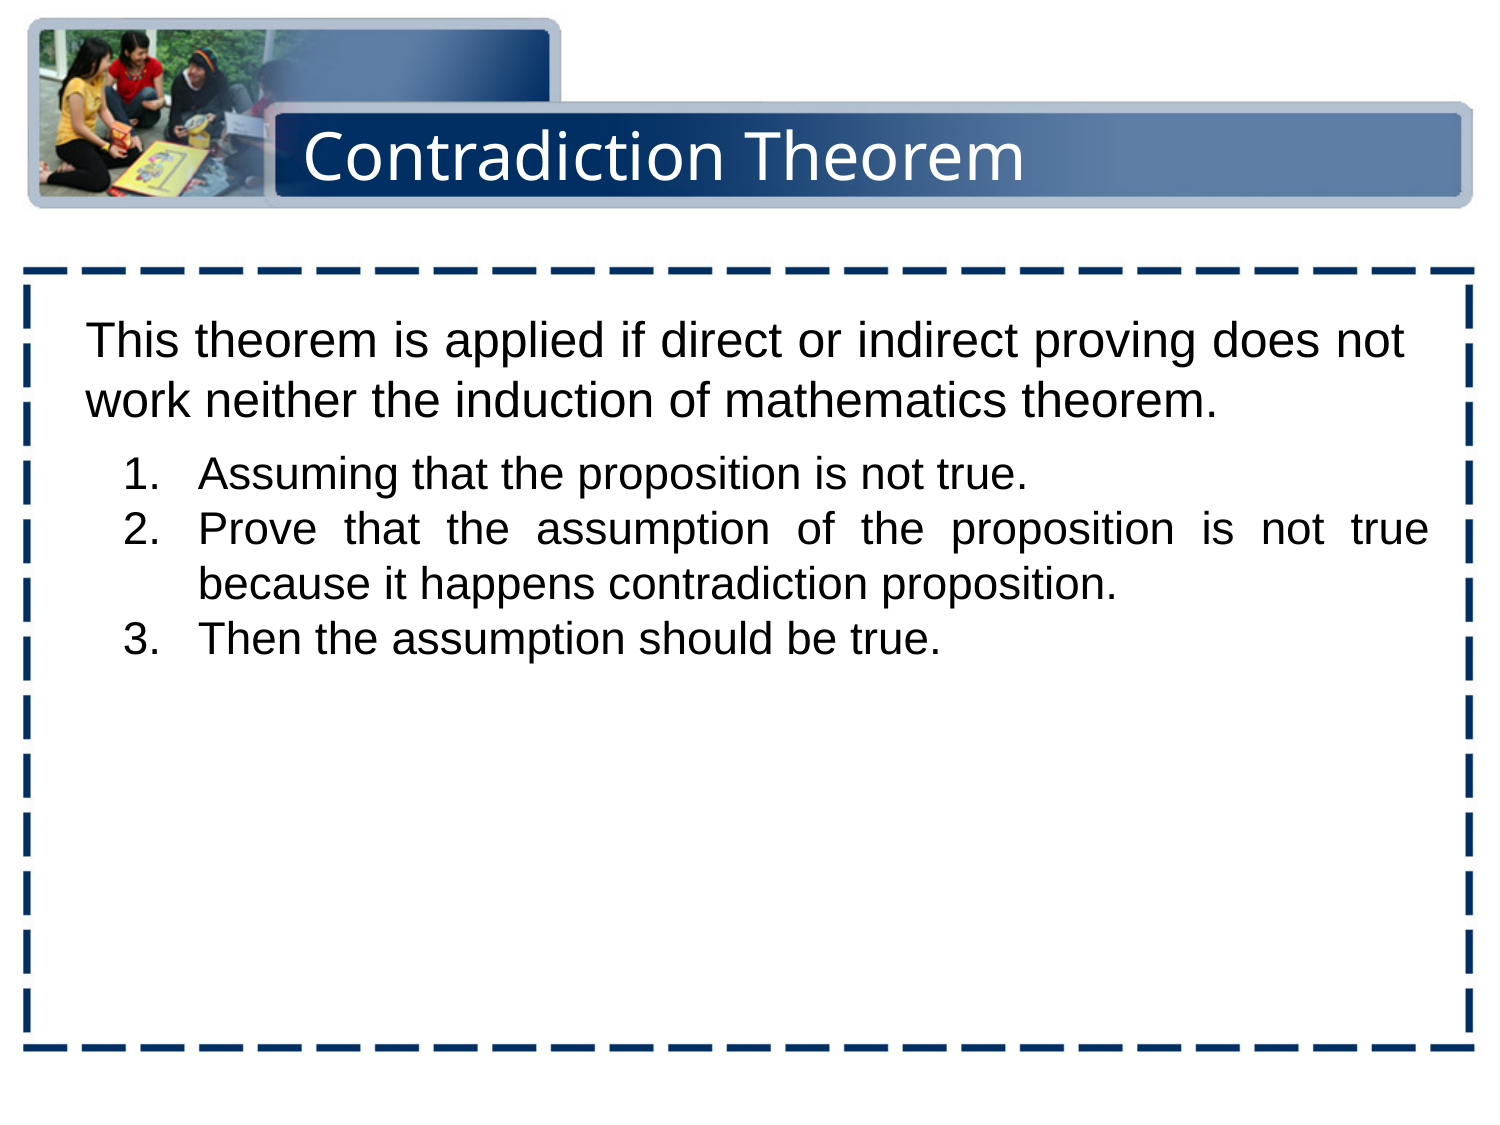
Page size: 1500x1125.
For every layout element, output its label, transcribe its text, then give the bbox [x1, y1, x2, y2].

title Contradiction Theorem [287, 125, 1450, 183]
text_box [0, 0, 1500, 75]
picture [0, 75, 1500, 1125]
text_box This theorem is applied if direct or indirect proving does not work neither the induction of mathematics theorem. [70, 299, 1421, 435]
text_box Assuming that the proposition is not true. Prove that the assumption of the proposition is not true because it happens contradiction proposition. Then the assumption should be true. [108, 436, 1446, 671]
